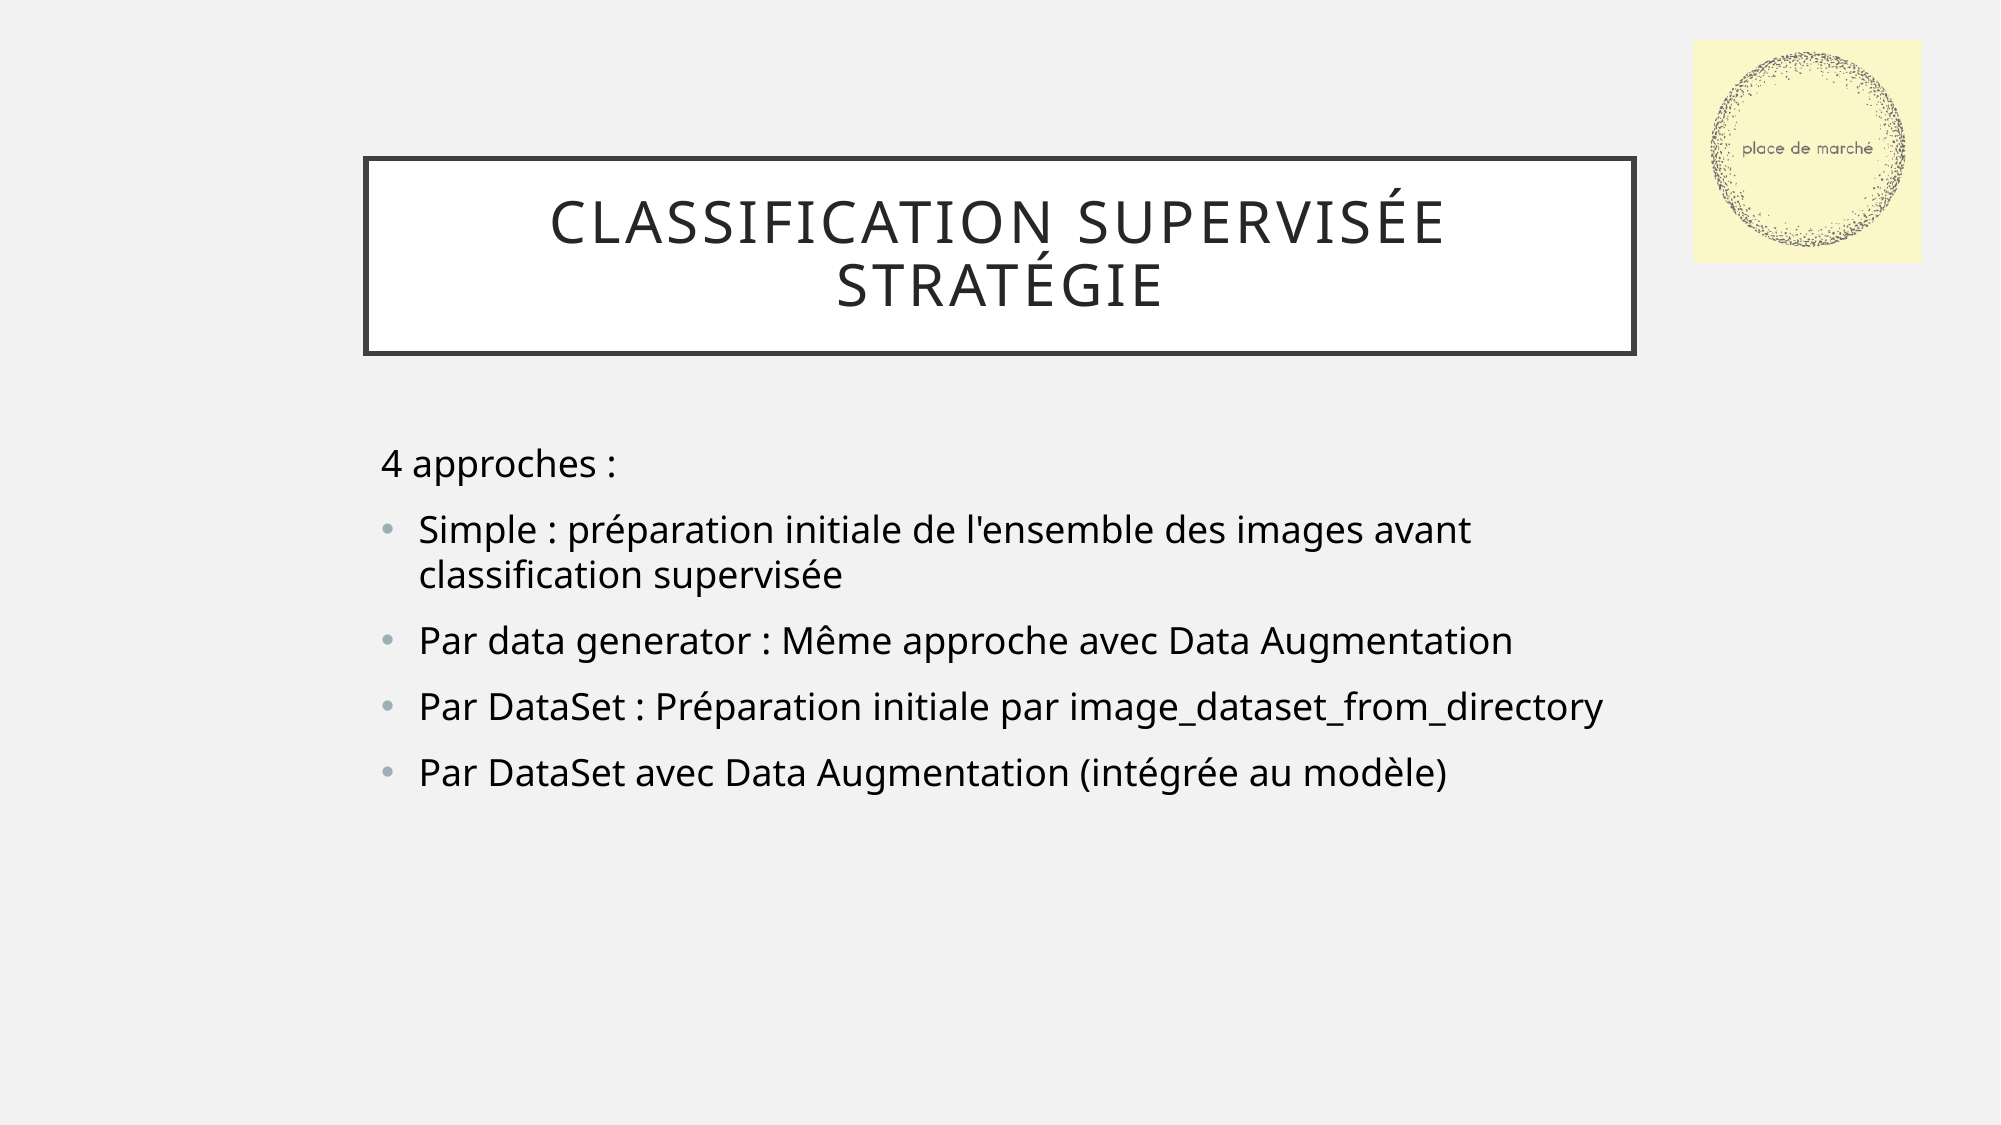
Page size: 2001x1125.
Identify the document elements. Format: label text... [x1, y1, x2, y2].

picture [1693, 40, 1922, 263]
title Classification supervisée Stratégie [363, 156, 1637, 356]
list 4 approches : Simple : préparation initiale de l'ensemble des images avant classification supervisée Par data generator : Même approche avec Data Augmentation Par DataSet : Préparation initiale par image_dataset_from_directory Par DataSet avec Data Augmentation (intégrée au modèle) [366, 432, 1634, 942]
